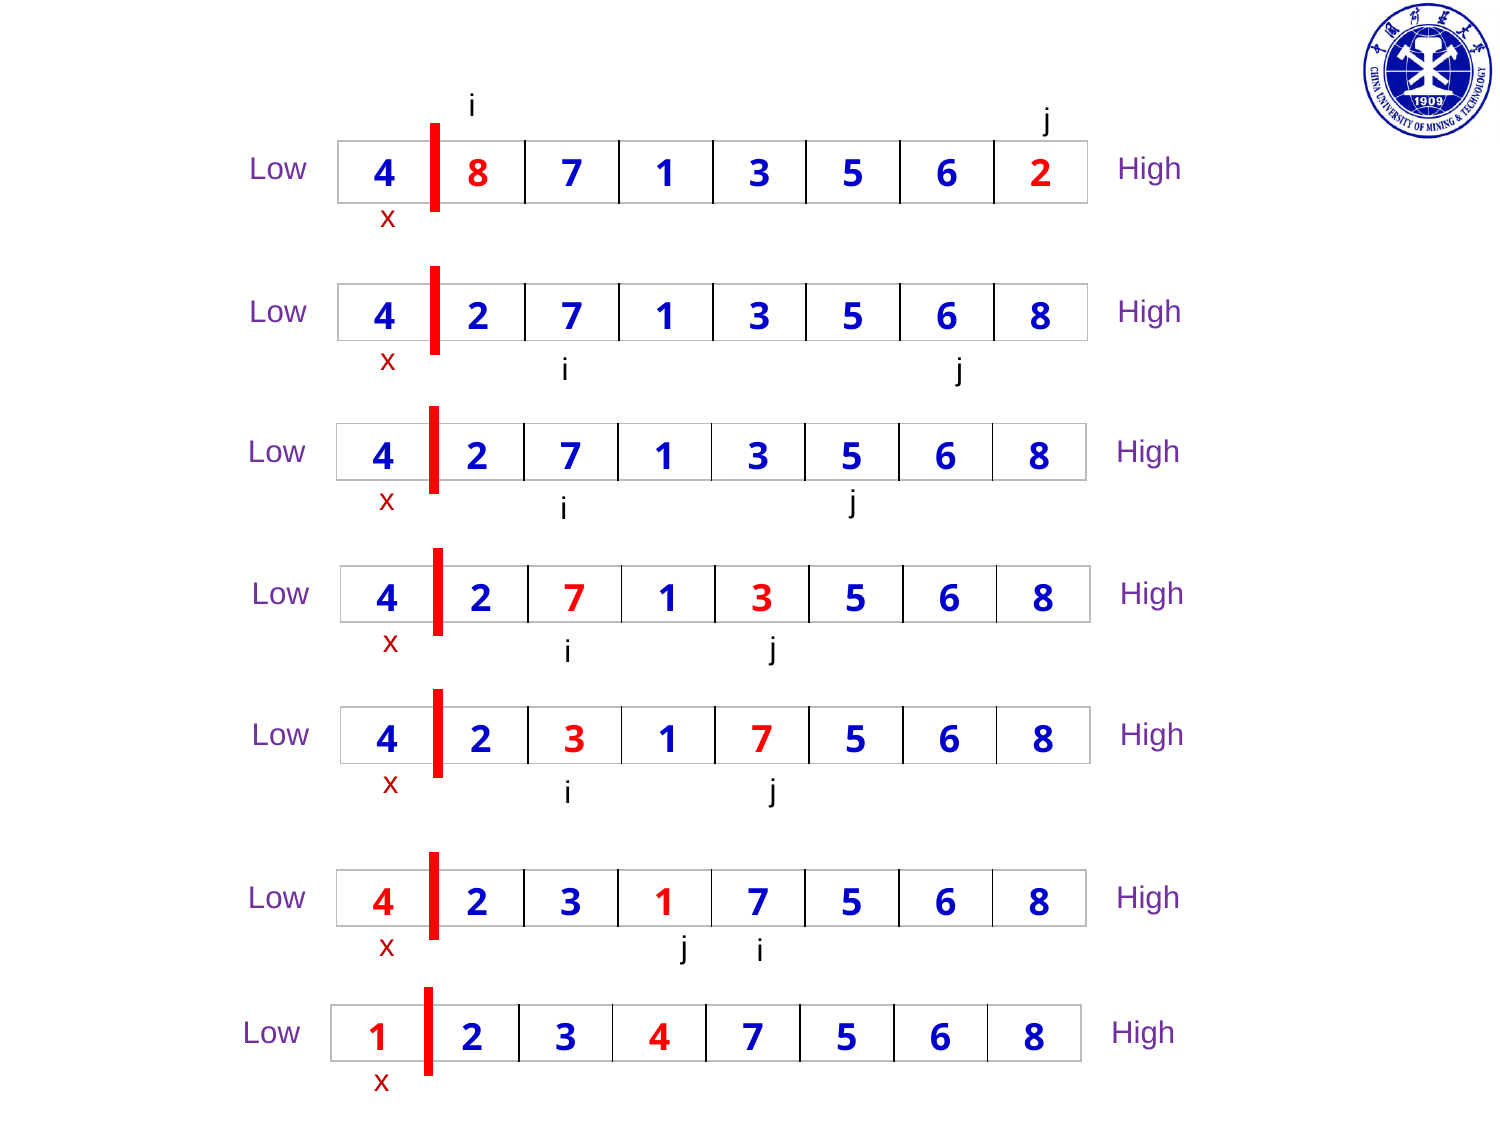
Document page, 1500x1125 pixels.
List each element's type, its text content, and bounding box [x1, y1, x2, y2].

table_header 6 [901, 285, 993, 340]
table_header 2 [434, 1006, 518, 1060]
text_box j [754, 621, 786, 674]
table_header 2 [439, 424, 523, 479]
table_header 7 [526, 285, 618, 340]
table_header 5 [810, 567, 902, 621]
table_header 1 [620, 285, 712, 340]
table_header 4 [341, 567, 433, 621]
table_header 7 [529, 567, 621, 621]
table_header 8 [993, 424, 1085, 479]
table_header 3 [529, 708, 621, 763]
table_header 1 [332, 1006, 424, 1060]
text_box x [368, 613, 414, 666]
table_header 5 [806, 424, 898, 479]
table_header 1 [622, 708, 714, 763]
table_header 4 [339, 285, 430, 340]
table_header 6 [904, 567, 996, 621]
text_box Low [234, 284, 322, 337]
table_header 3 [714, 285, 805, 340]
text_box j [666, 919, 697, 972]
table_header 1 [620, 142, 712, 202]
text_box j [1028, 92, 1066, 145]
table_header 1 [619, 424, 711, 479]
table_header 3 [714, 142, 805, 202]
table_header 3 [716, 567, 808, 621]
table_header 4 [337, 871, 429, 925]
text_box Low [234, 140, 322, 194]
text_box High [1105, 707, 1200, 760]
table_header 3 [712, 424, 804, 479]
table_header 6 [900, 424, 992, 479]
text_box x [364, 471, 410, 524]
table_header 3 [520, 1006, 612, 1060]
text_box i [549, 623, 587, 676]
table_header 1 [619, 871, 711, 925]
table_header 5 [807, 142, 899, 202]
text_box Low [233, 869, 321, 922]
text_box High [1102, 284, 1197, 337]
text_box i [546, 341, 584, 395]
table_header 4 [341, 708, 433, 763]
text_box j [834, 474, 872, 527]
text_box High [1105, 565, 1200, 618]
table_header 7 [712, 871, 804, 925]
table_header 2 [440, 285, 524, 340]
table_header 6 [900, 871, 992, 925]
text_box High [1101, 423, 1196, 476]
text_box x [368, 755, 414, 808]
table_header 7 [526, 142, 618, 202]
table_header 6 [901, 142, 993, 202]
text_box j [941, 342, 979, 395]
text_box High [1102, 140, 1197, 194]
table_header 2 [443, 708, 527, 763]
text_box i [741, 922, 779, 975]
table_header 5 [807, 285, 899, 340]
text_box Low [227, 1004, 316, 1058]
table_header 8 [997, 567, 1089, 621]
text_box Low [233, 423, 321, 476]
text_box x [365, 332, 411, 385]
table_header 5 [810, 708, 902, 763]
table_header 5 [806, 871, 898, 925]
text_box High [1101, 869, 1196, 922]
table_header 8 [995, 285, 1087, 340]
table_header 8 [993, 871, 1085, 925]
table_header 7 [525, 424, 617, 479]
text_box Low [236, 707, 325, 760]
text_box x [359, 1052, 405, 1106]
table_header 1 [622, 567, 714, 621]
text_box x [364, 917, 410, 970]
table_header 6 [895, 1006, 987, 1060]
table_header 4 [337, 424, 429, 479]
text_box i [549, 764, 587, 818]
table_header 4 [613, 1006, 705, 1060]
table_header 8 [440, 142, 524, 202]
text_box j [754, 762, 786, 815]
table_header 7 [707, 1006, 799, 1060]
table_header 2 [443, 567, 527, 621]
table_header 8 [988, 1006, 1080, 1060]
table_header 2 [995, 142, 1087, 202]
table_header 2 [439, 871, 523, 925]
text_box High [1096, 1004, 1191, 1058]
table_header 7 [716, 708, 808, 763]
table_header 5 [801, 1006, 893, 1060]
table_header 3 [525, 871, 617, 925]
text_box i [453, 78, 491, 131]
text_box i [545, 481, 583, 534]
text_box x [365, 188, 411, 242]
text_box Low [236, 565, 325, 618]
table_header 4 [339, 142, 430, 202]
table_header 6 [904, 708, 996, 763]
picture [1355, 0, 1500, 141]
table_header 8 [997, 708, 1089, 763]
